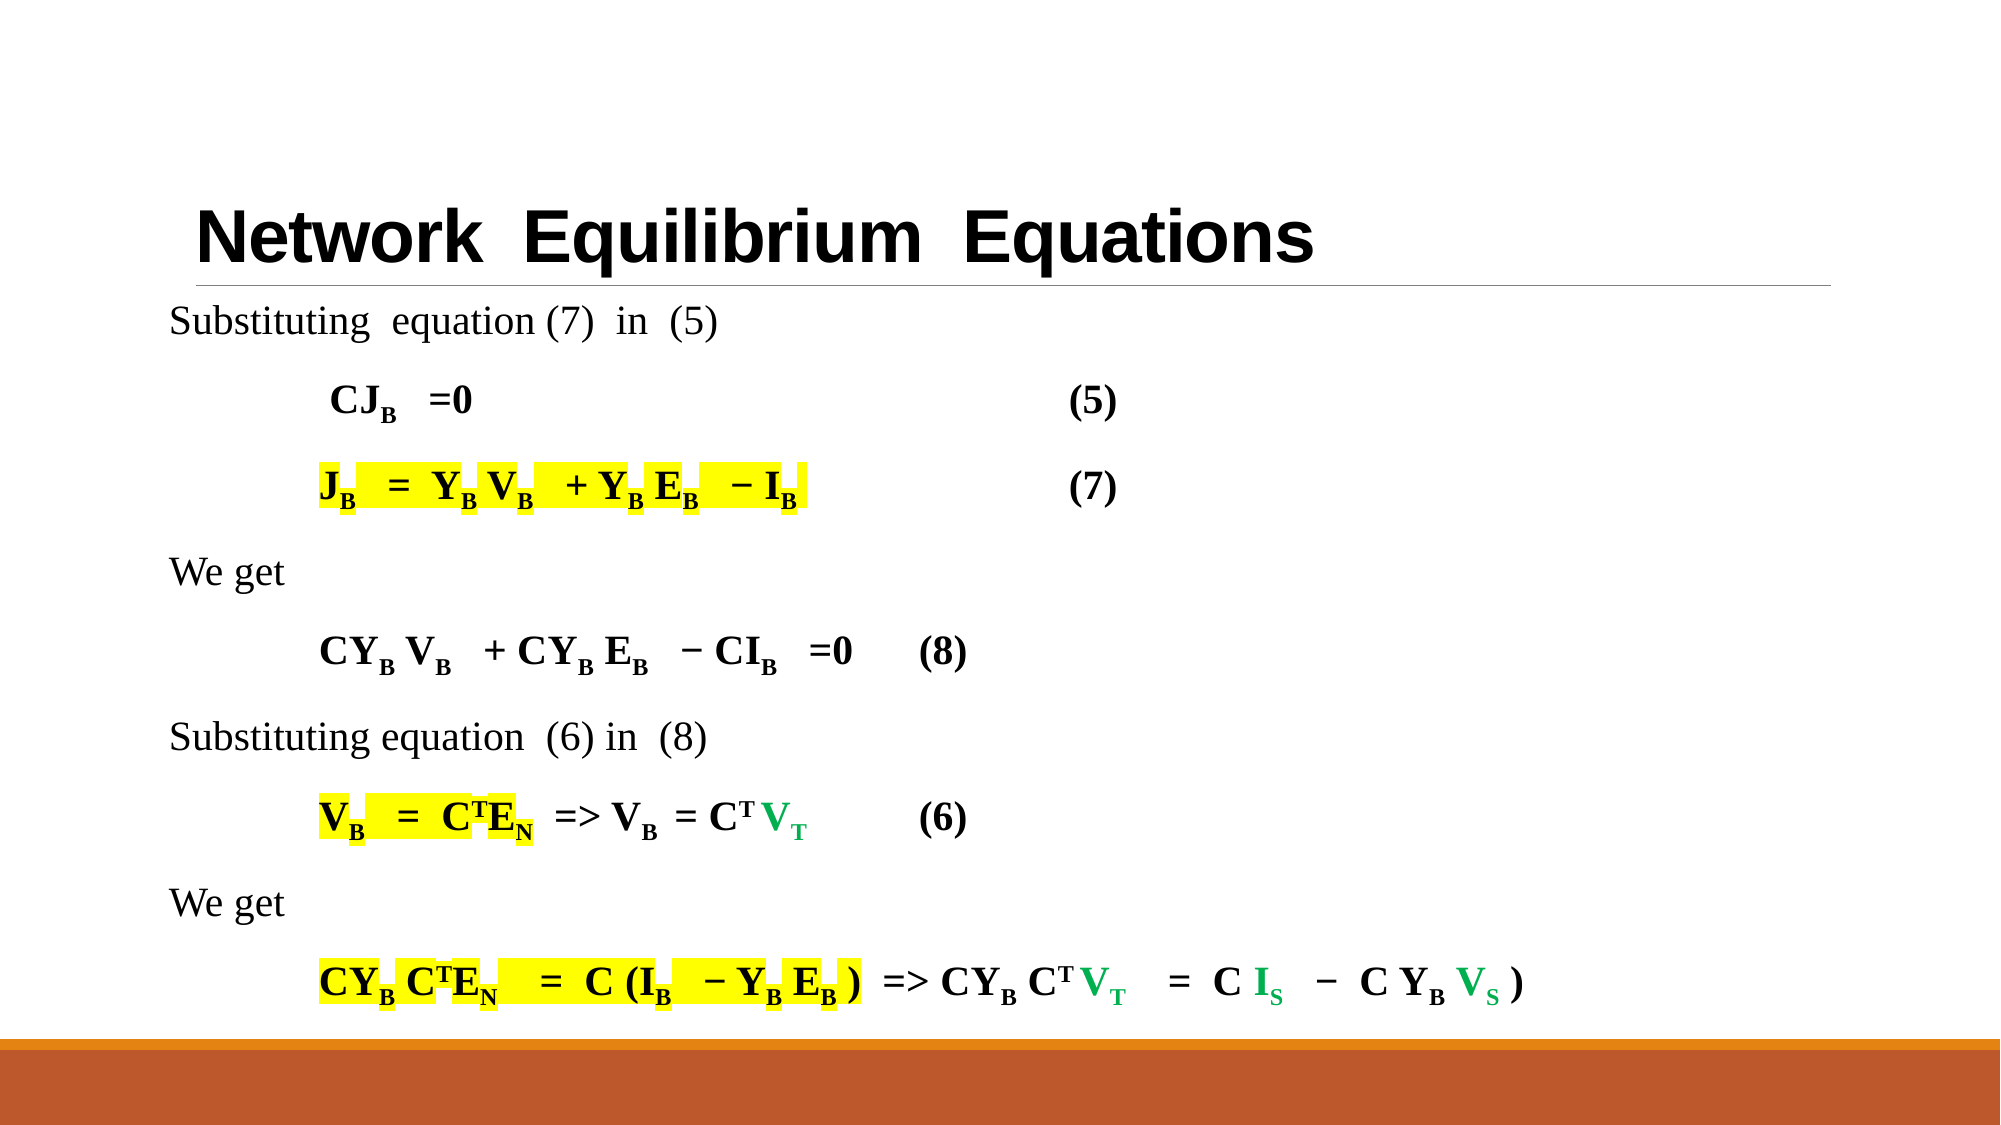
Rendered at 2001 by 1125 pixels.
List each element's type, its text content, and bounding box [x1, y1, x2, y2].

list Substituting equation (7) in (5) CJB =0 (5) JB = YB VB + YB EB − IB (7) We get CYB VB + CYB EB − CIB =0 (8) Substituting equation (6) in (8) VB = CTEN => VB = CT VT (6) We get CYB CTEN = C (IB − YB EB ) => CYB CT VT = C IS − C YB VS ) [168, 285, 1819, 1034]
title Network Equilibrium Equations [180, 47, 1830, 285]
